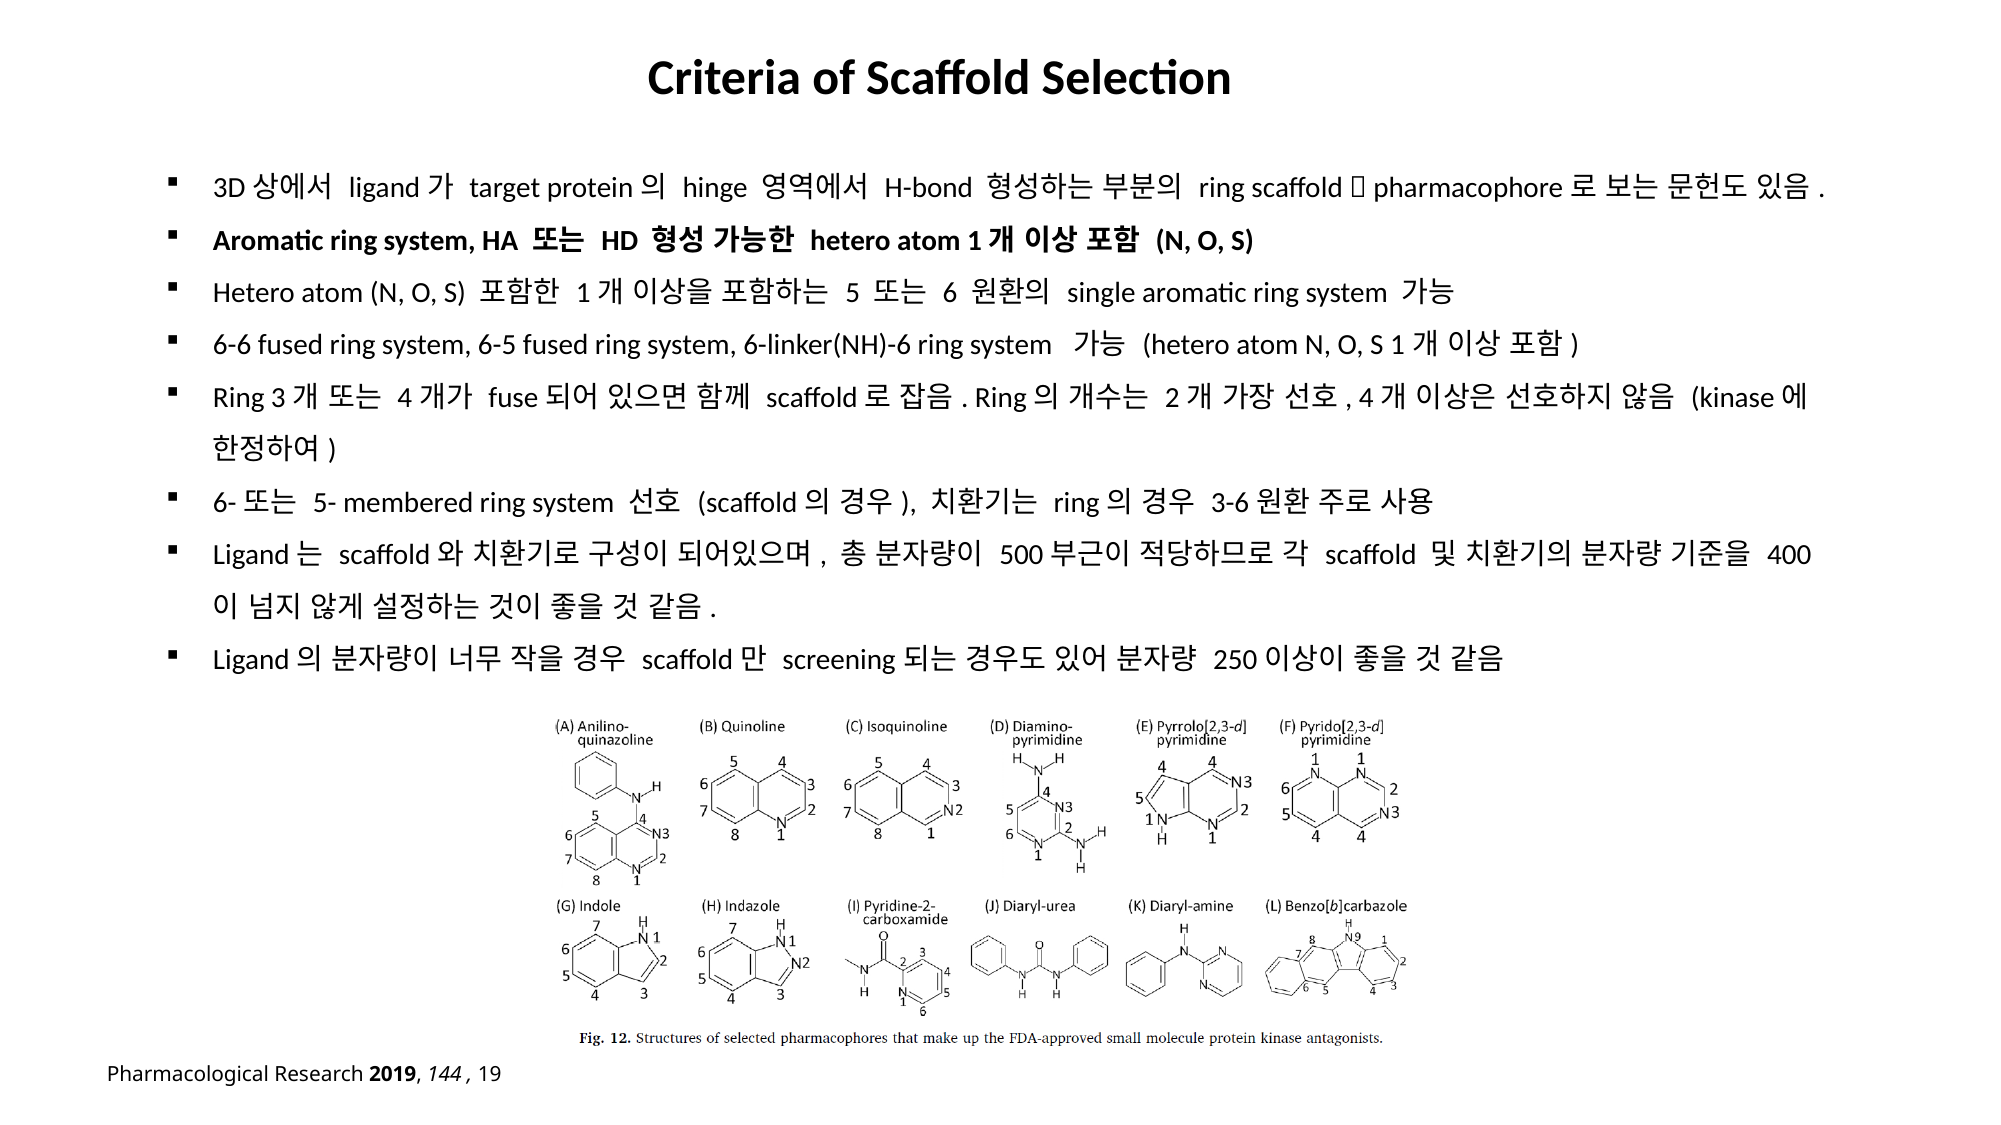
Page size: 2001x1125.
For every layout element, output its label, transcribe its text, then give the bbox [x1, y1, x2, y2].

text_box Pharmacological Research 2019, 144 , 19 [92, 1053, 517, 1093]
text_box 3D상에서 ligand가 target protein의 hinge 영역에서 H-bond 형성하는 부분의 ring scaffold  pharmacophore로 보는 문헌도 있음. Aromatic ring system, HA 또는 HD 형성 가능한 hetero atom 1개 이상 포함 (N, O, S) Hetero atom (N, O, S) 포함한 1개 이상을 포함하는 5 또는 6 원환의 single aromatic ring system 가능 6-6 fused ring system, 6-5 fused ring system, 6-linker(NH)-6 ring system 가능 (hetero atom N, O, S 1개 이상 포함) Ring 3개 또는 4개가 fuse되어 있으면 함께 scaffold로 잡음. Ring의 개수는 2개 가장 선호, 4개 이상은 선호하지 않음 (kinase에 한정하여) 6-또는 5- membered ring system 선호 (scaffold의 경우), 치환기는 ring의 경우 3-6원환 주로 사용 Ligand는 scaffold와 치환기로 구성이 되어있으며, 총 분자량이 500부근이 적당하므로 각 scaffold 및 치환기의 분자량 기준을 400이 넘지 않게 설정하는 것이 좋을 것 같음. Ligand의 분자량이 너무 작을 경우 scaffold만 screening되는 경우도 있어 분자량 250이상이 좋을 것 같음 [151, 143, 1849, 683]
title Criteria of Scaffold Selection [632, 39, 1368, 117]
picture [538, 697, 1438, 1053]
